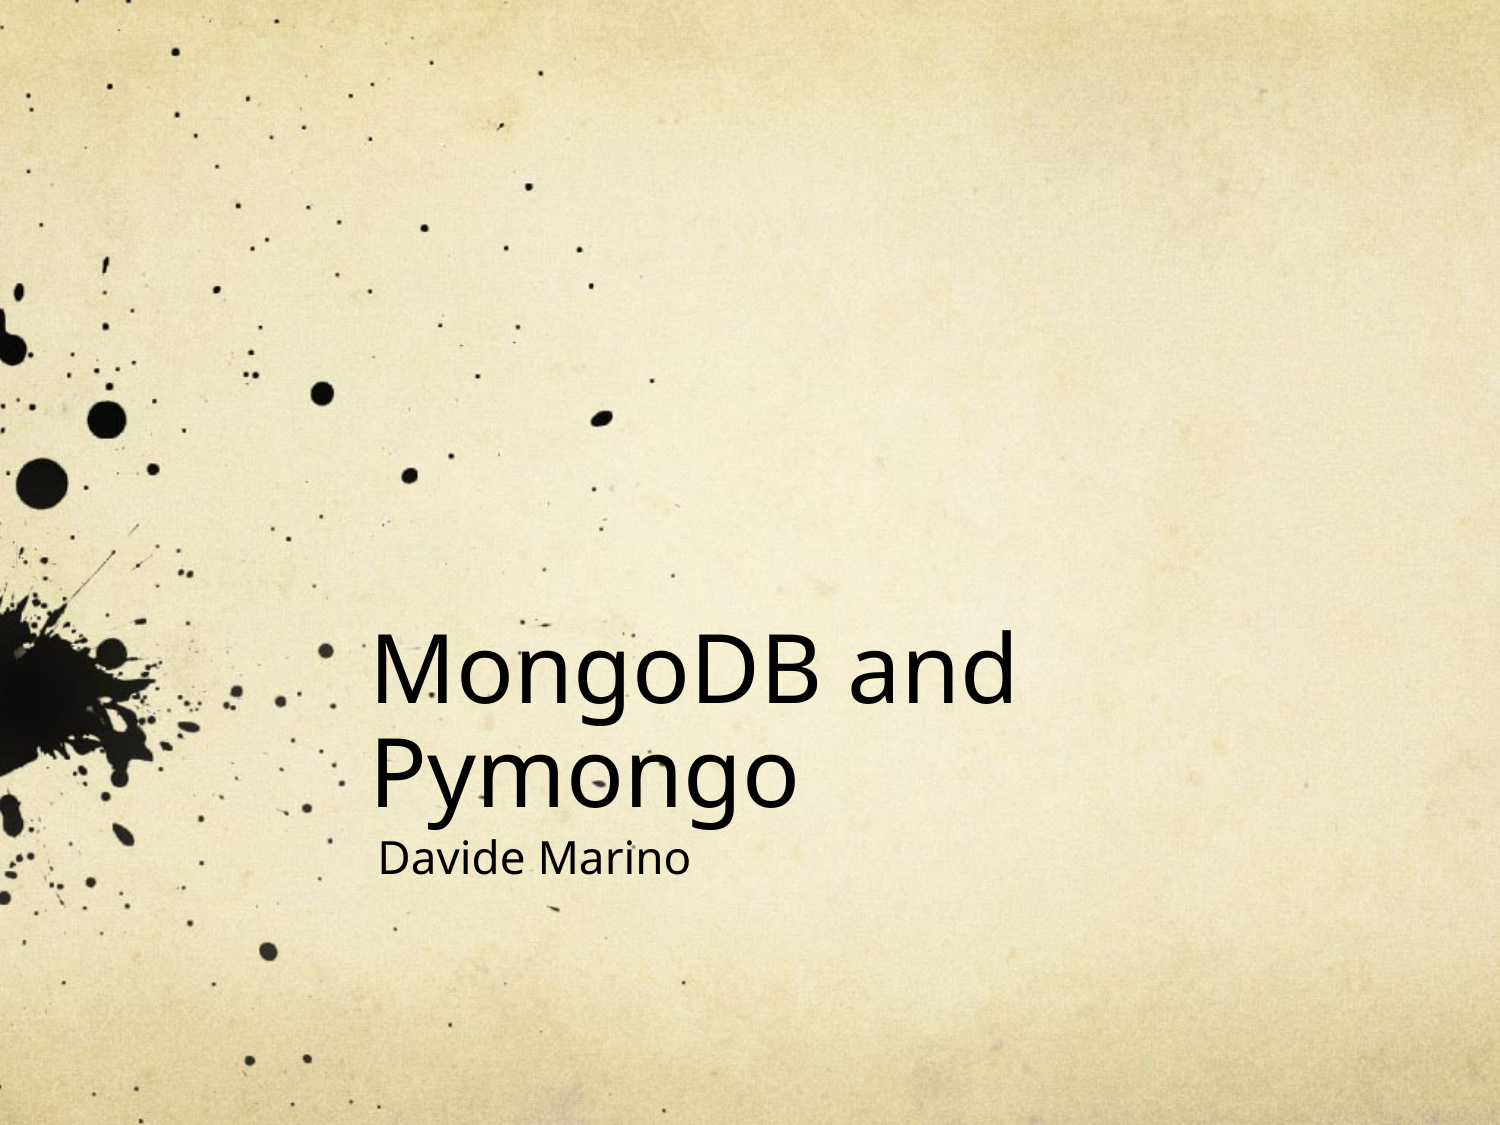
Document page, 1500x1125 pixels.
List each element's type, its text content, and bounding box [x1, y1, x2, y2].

subtitle Davide Marino [362, 829, 1425, 945]
title MongoDB and Pymongo [362, 512, 1425, 827]
picture [0, 0, 1500, 1125]
